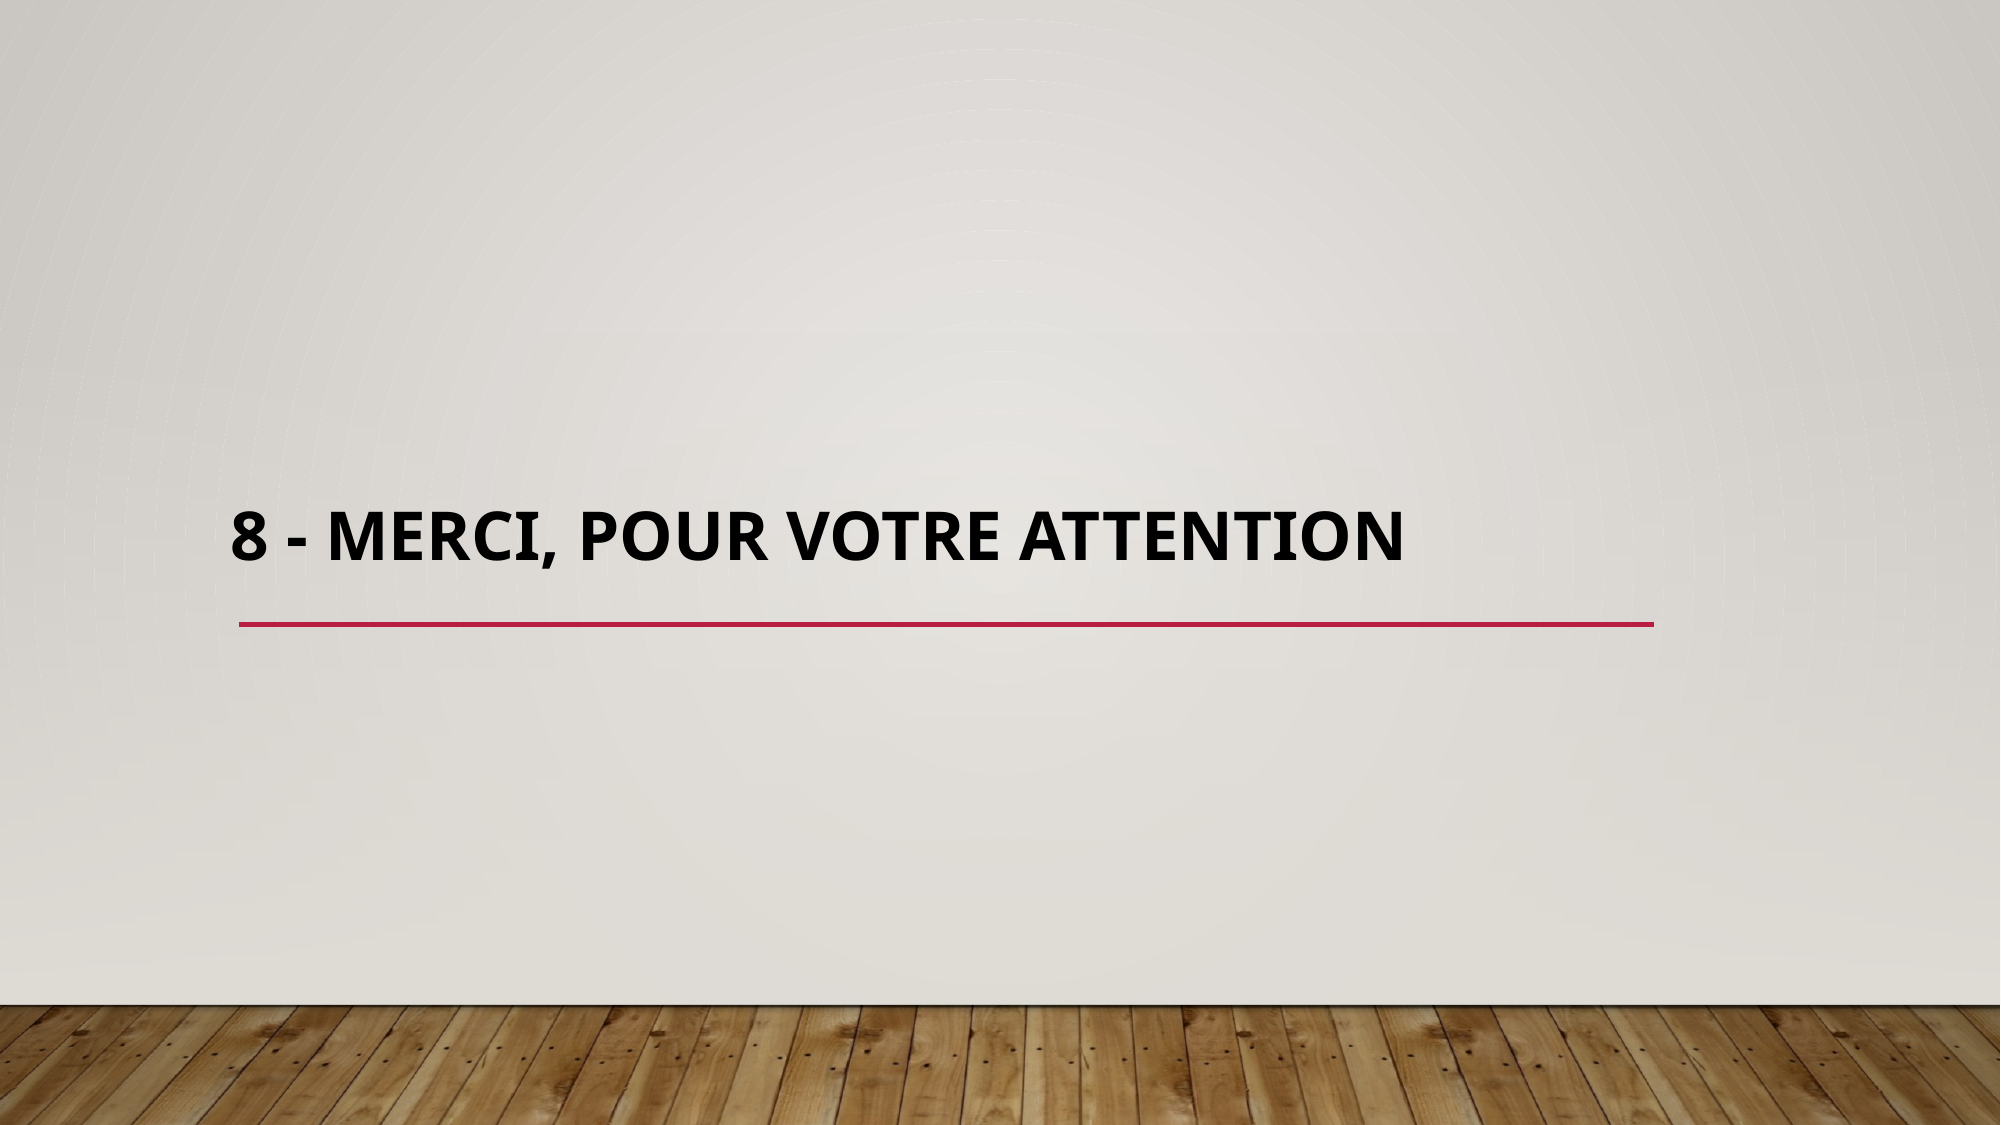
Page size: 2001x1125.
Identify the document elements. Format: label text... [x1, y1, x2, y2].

title 8 - Merci, pour votre attention [215, 447, 1674, 583]
picture [0, 1005, 2000, 1125]
